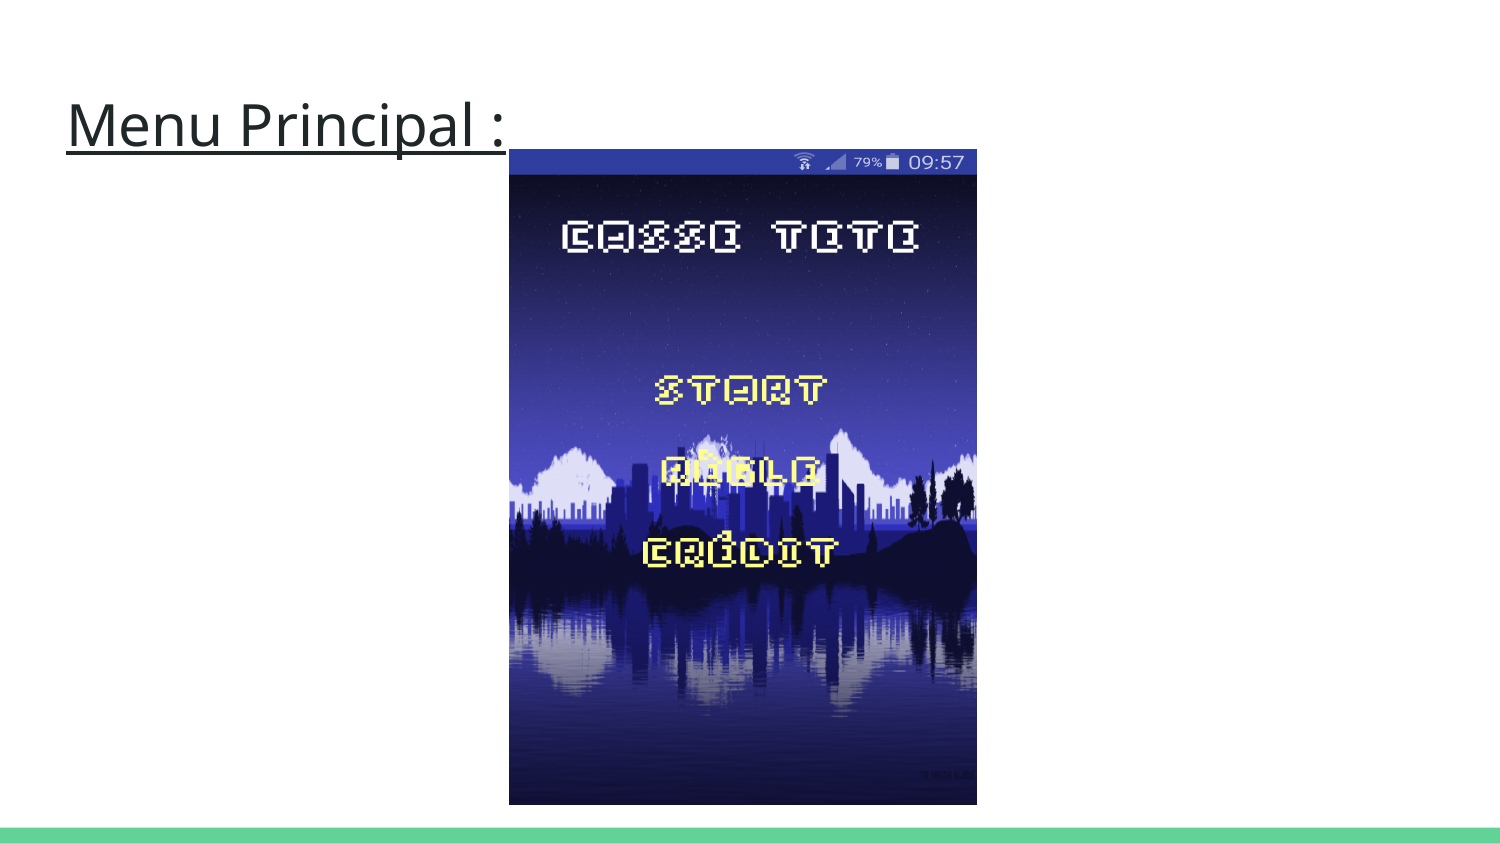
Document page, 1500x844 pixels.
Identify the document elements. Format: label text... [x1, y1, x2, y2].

picture [509, 149, 977, 805]
title Menu Principal : [51, 72, 1449, 167]
